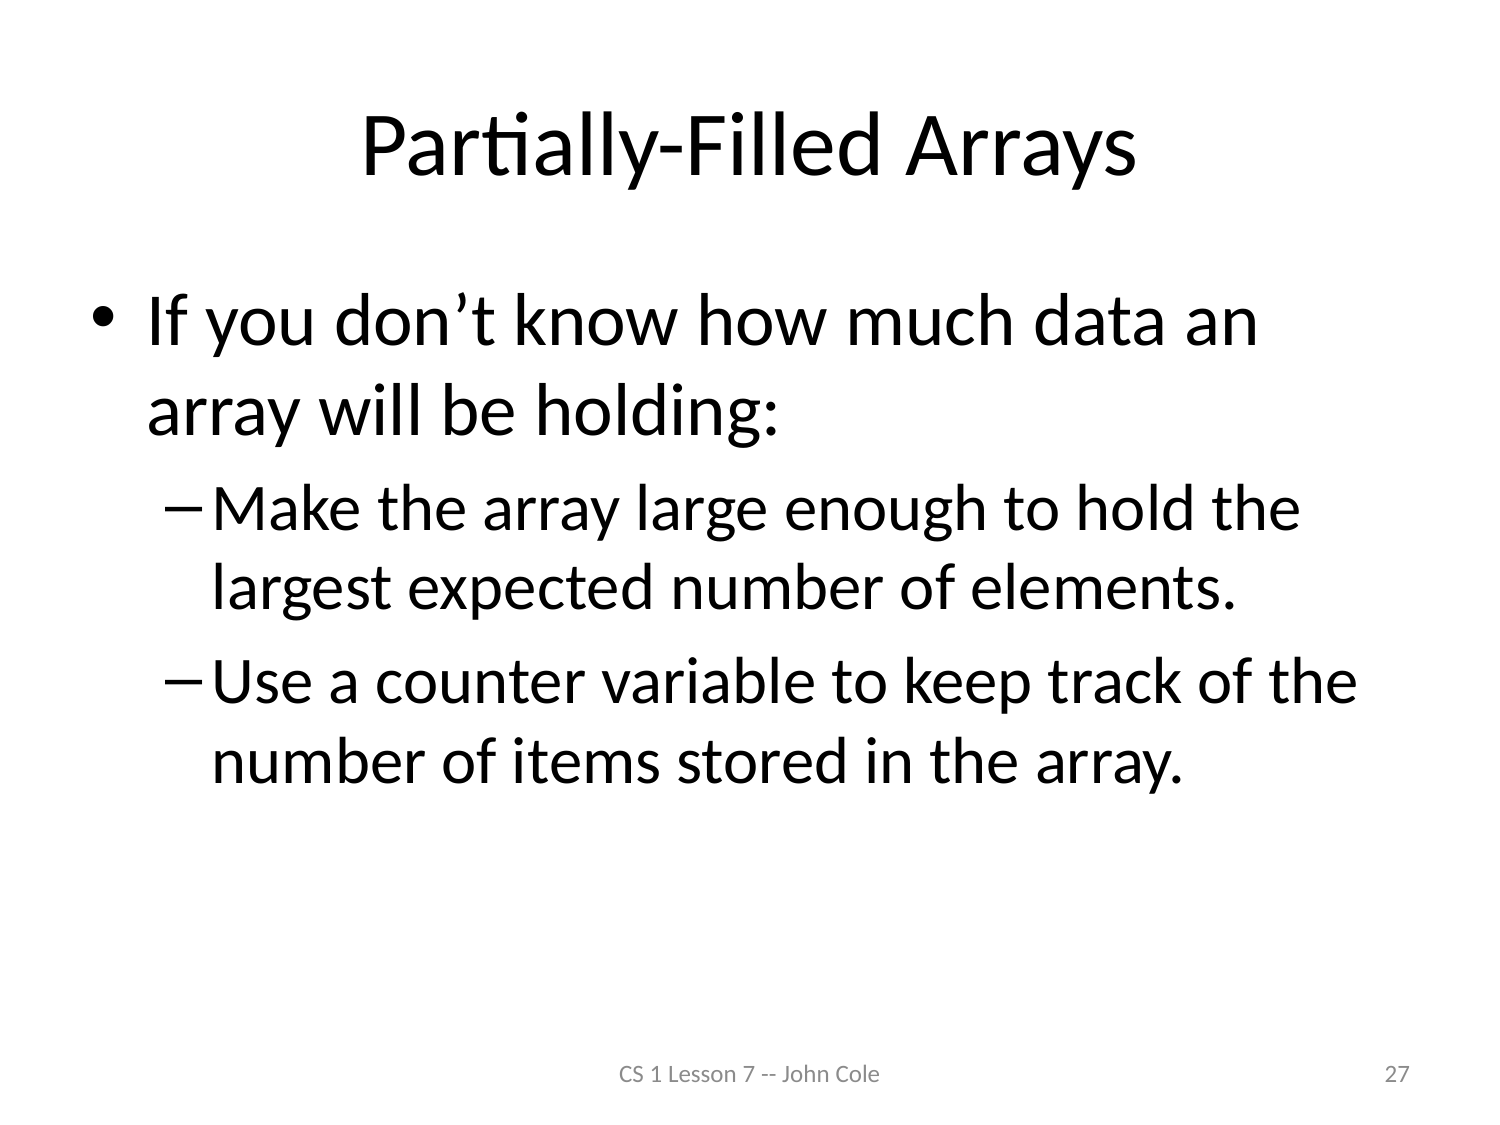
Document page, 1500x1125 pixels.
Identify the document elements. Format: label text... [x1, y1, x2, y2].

title Partially-Filled Arrays [75, 45, 1425, 233]
list If you don’t know how much data an array will be holding: Make the array large enough to hold the largest expected number of elements. Use a counter variable to keep track of the number of items stored in the array. [75, 262, 1425, 1005]
footer CS 1 Lesson 7 -- John Cole [512, 1042, 988, 1103]
slide_number 27 [1074, 1042, 1425, 1103]
